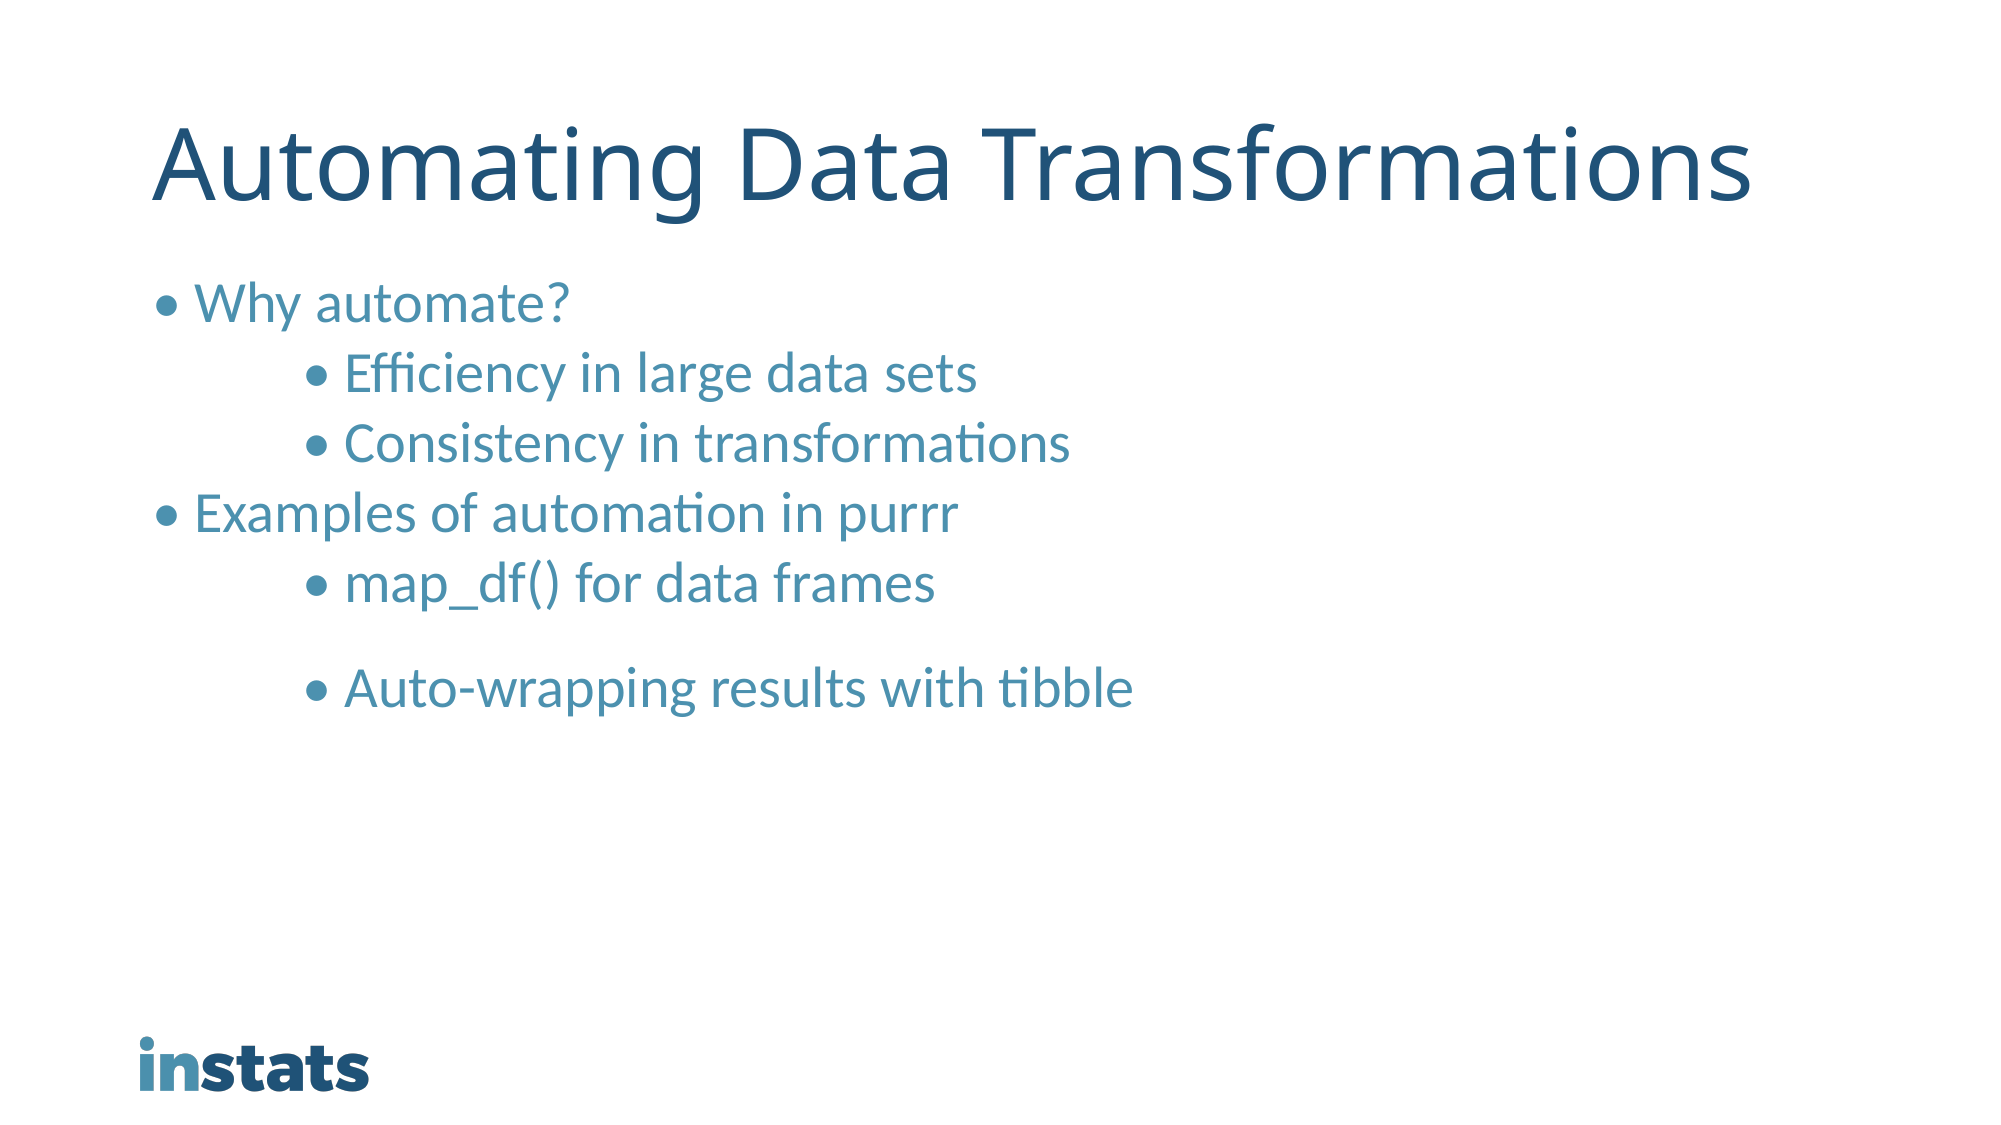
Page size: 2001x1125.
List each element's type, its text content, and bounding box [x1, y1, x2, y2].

text_box • Why automate? • Efficiency in large data sets • Consistency in transformations • Examples of automation in purrr • map_df() for data frames • Auto-wrapping results with tibble [137, 257, 1863, 971]
title Automating Data Transformations [137, 59, 1863, 257]
picture [137, 1034, 371, 1095]
